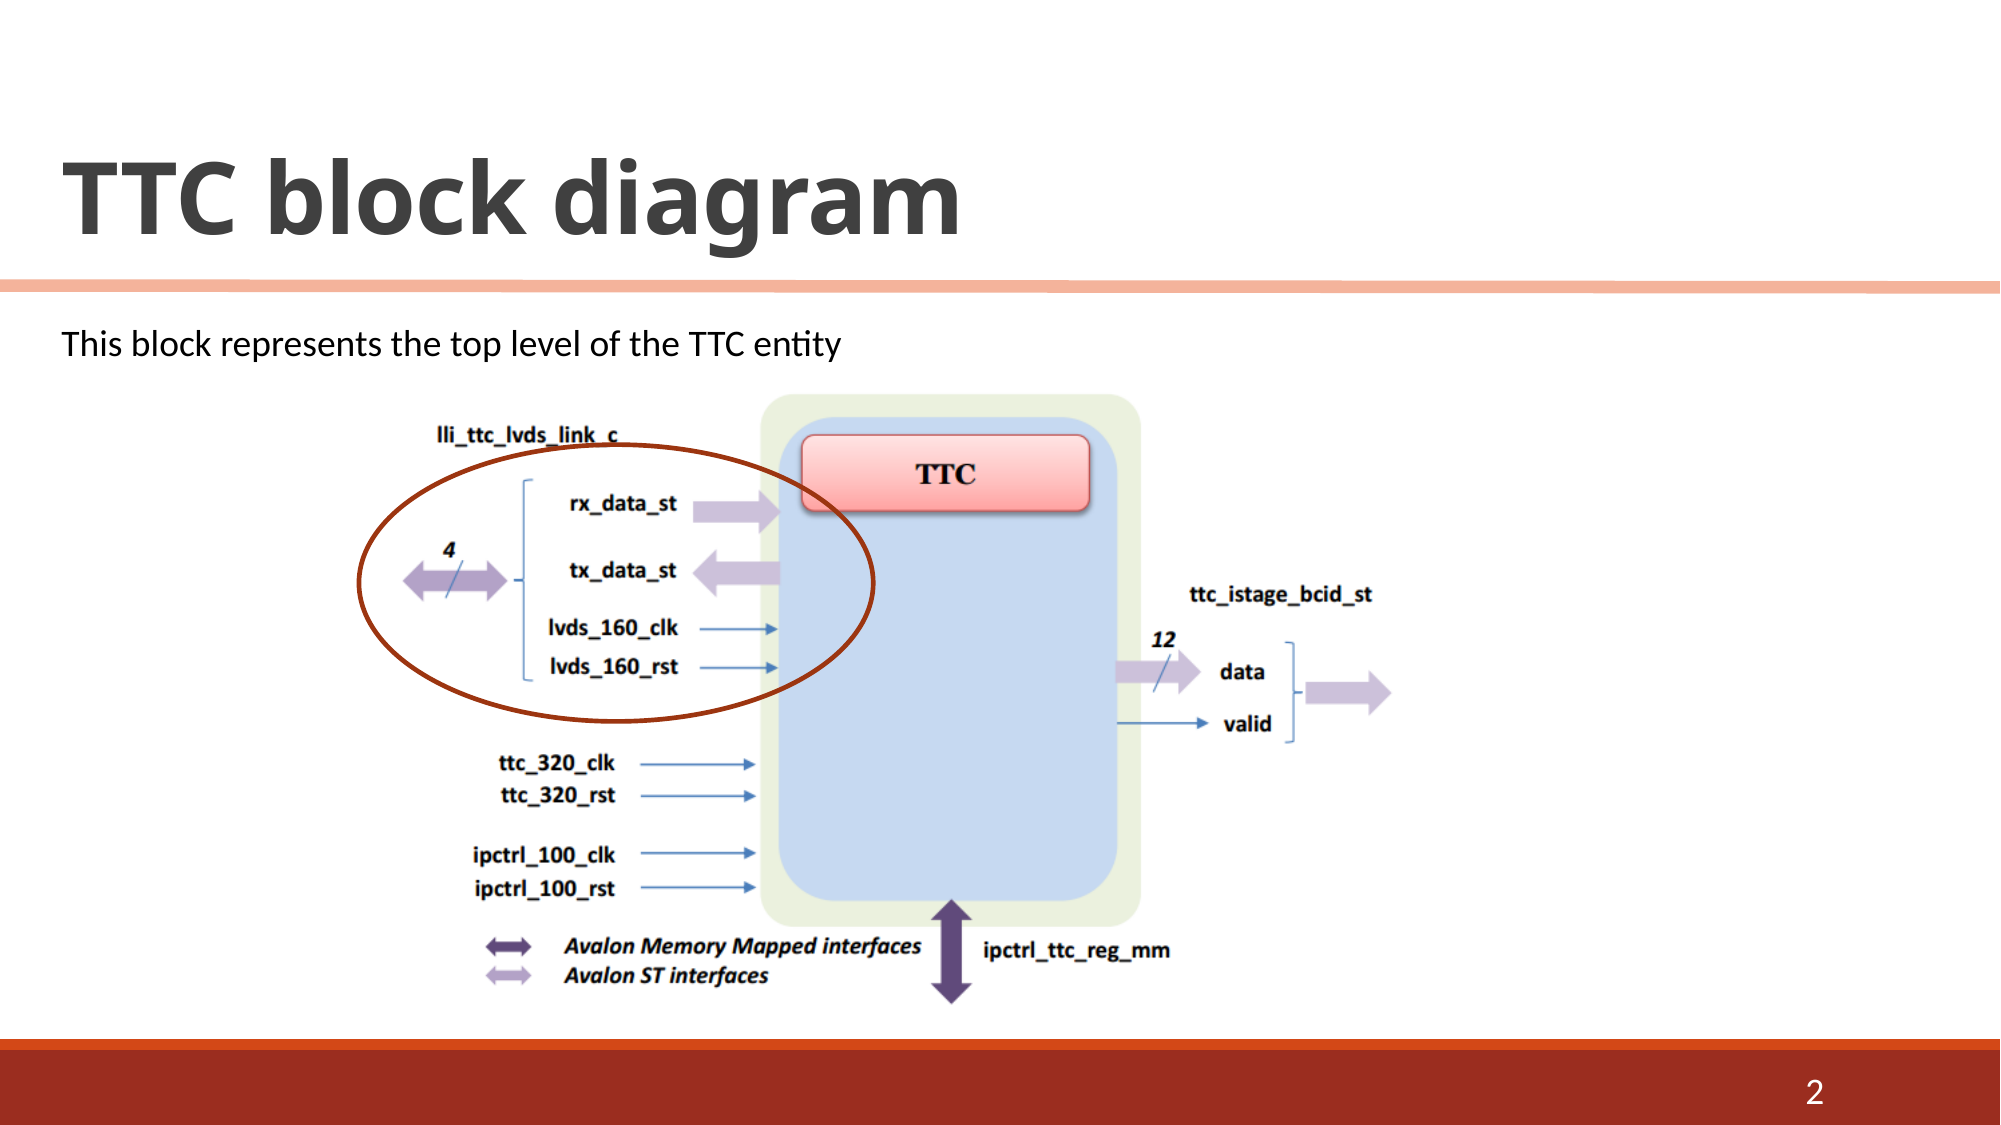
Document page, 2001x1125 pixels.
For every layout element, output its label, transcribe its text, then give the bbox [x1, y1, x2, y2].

text_box [357, 531, 376, 635]
title TTC block diagram [46, 44, 1772, 263]
picture [379, 369, 1438, 1034]
text_box This block represents the top level of the TTC entity [46, 311, 952, 507]
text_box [0, 284, 2000, 288]
slide_number 2 [1624, 1059, 1840, 1120]
